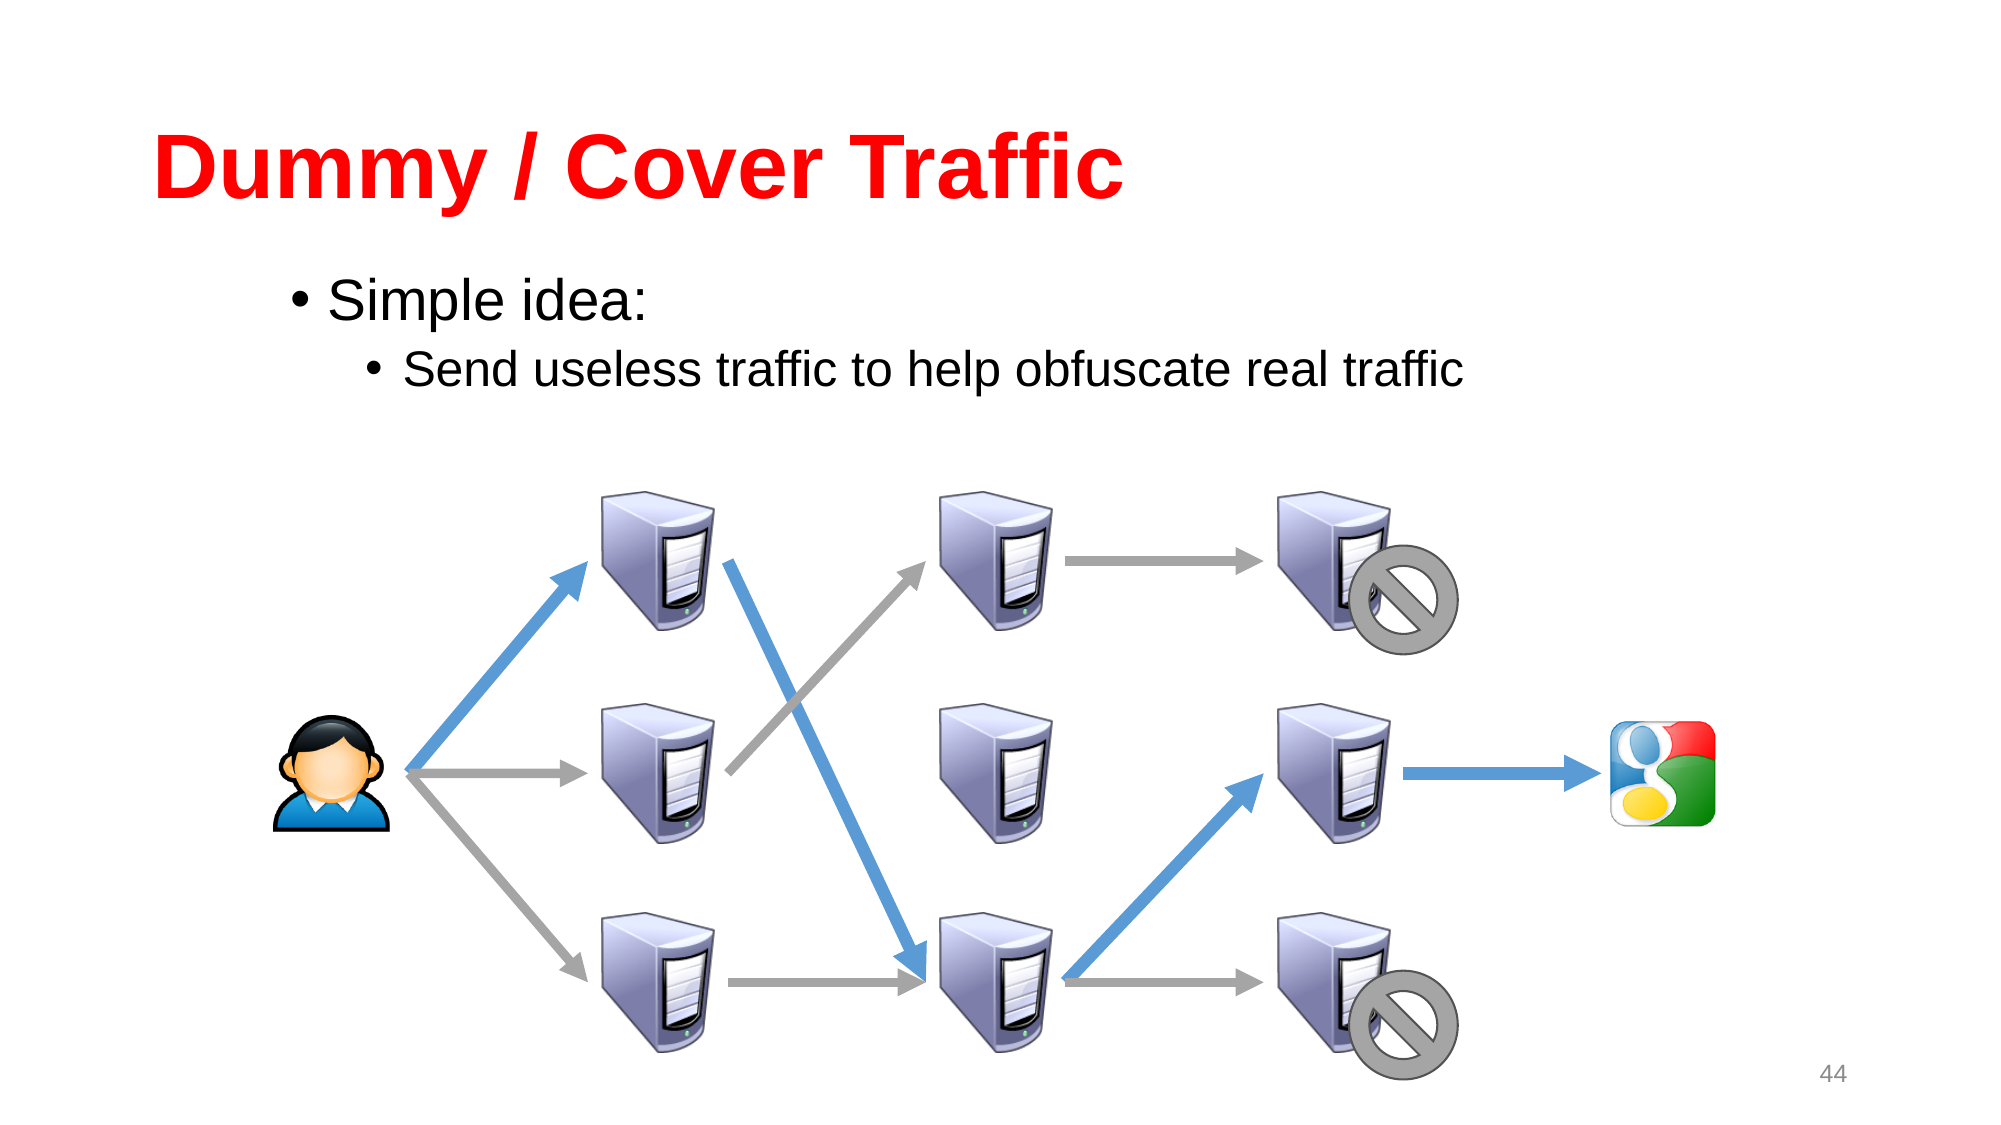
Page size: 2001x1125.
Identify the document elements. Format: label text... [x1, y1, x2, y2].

title Dummy / Cover Traffic [137, 59, 1863, 278]
picture [272, 714, 390, 832]
picture [1263, 491, 1404, 631]
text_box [727, 774, 926, 982]
picture [1263, 703, 1404, 844]
text_box [1357, 544, 1459, 656]
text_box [408, 561, 588, 773]
slide_number 44 [1412, 1042, 1863, 1103]
text_box [1355, 969, 1459, 1081]
picture [925, 491, 1066, 631]
list Simple idea: Send useless traffic to help obfuscate real traffic [275, 262, 1725, 453]
picture [1601, 712, 1724, 835]
picture [587, 912, 728, 1053]
picture [1263, 912, 1404, 1053]
picture [587, 491, 728, 631]
picture [925, 912, 1066, 1053]
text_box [408, 773, 588, 983]
picture [926, 703, 1066, 844]
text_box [727, 561, 926, 774]
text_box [1065, 773, 1264, 982]
picture [588, 703, 727, 844]
